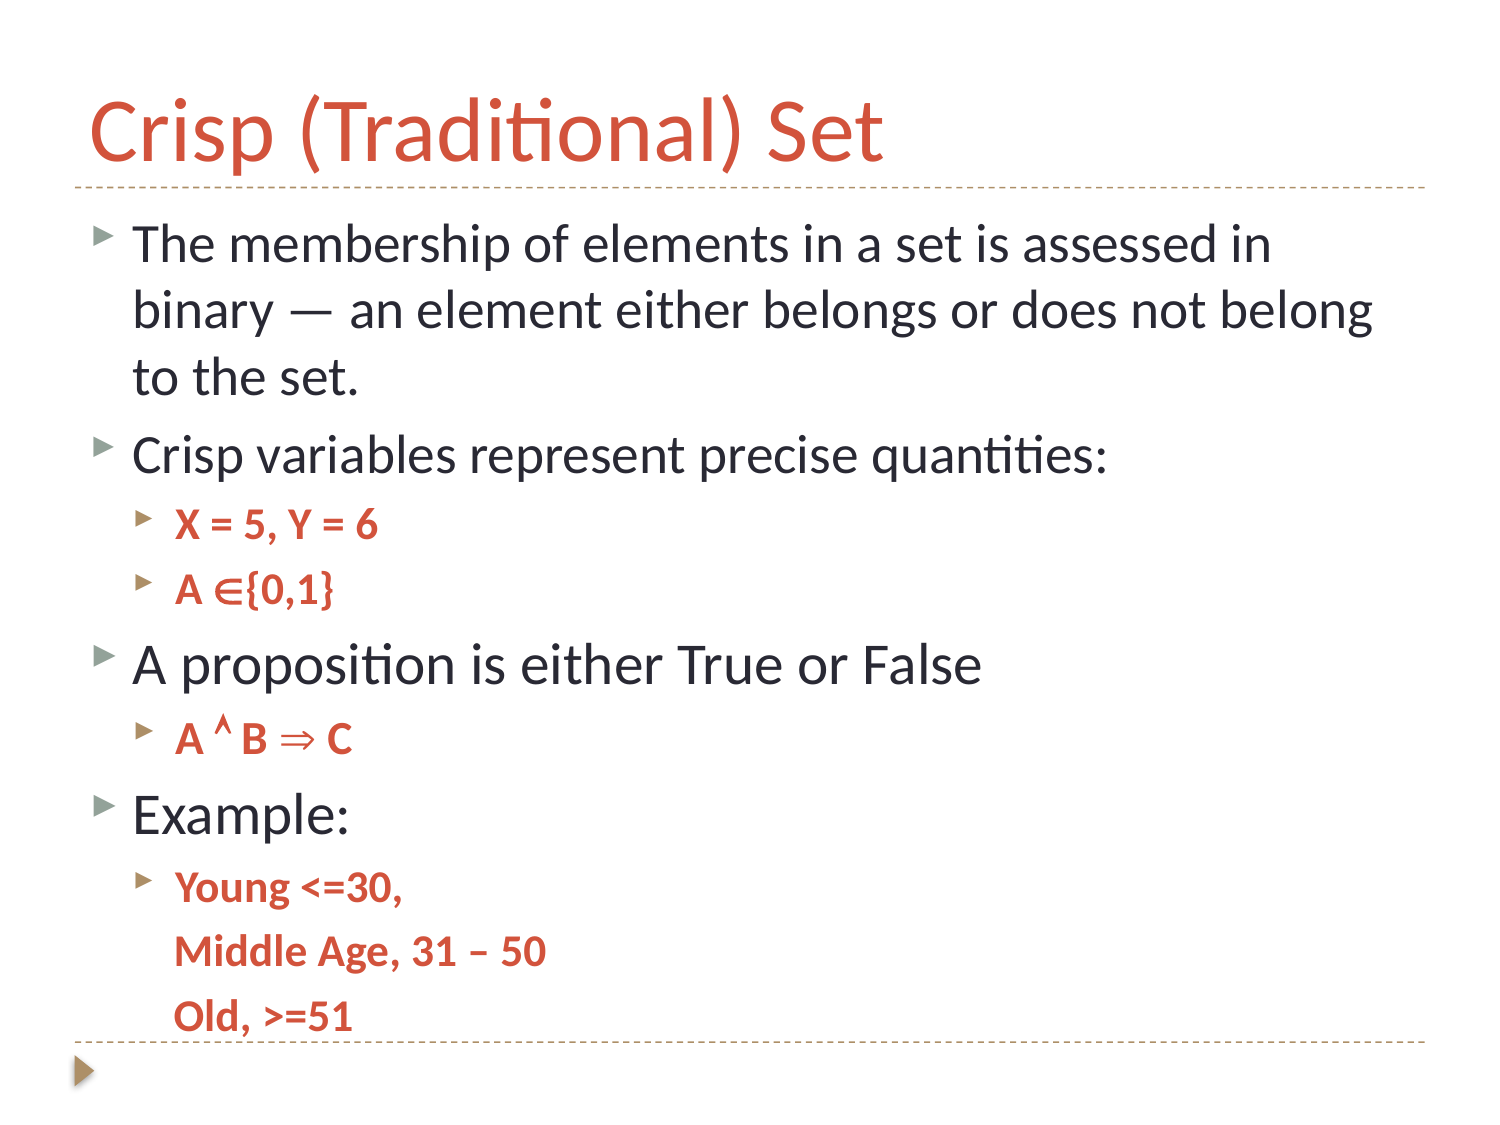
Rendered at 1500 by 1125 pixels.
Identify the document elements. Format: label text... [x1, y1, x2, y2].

title Crisp (Traditional) Set [75, 24, 1500, 188]
list The membership of elements in a set is assessed in binary — an element either belongs or does not belong to the set. Crisp variables represent precise quantities: X = 5, Y = 6 A {0,1} A proposition is either True or False A  B  C Example: Young <=30, Middle Age, 31 – 50 Old, >=51 [75, 200, 1425, 1050]
